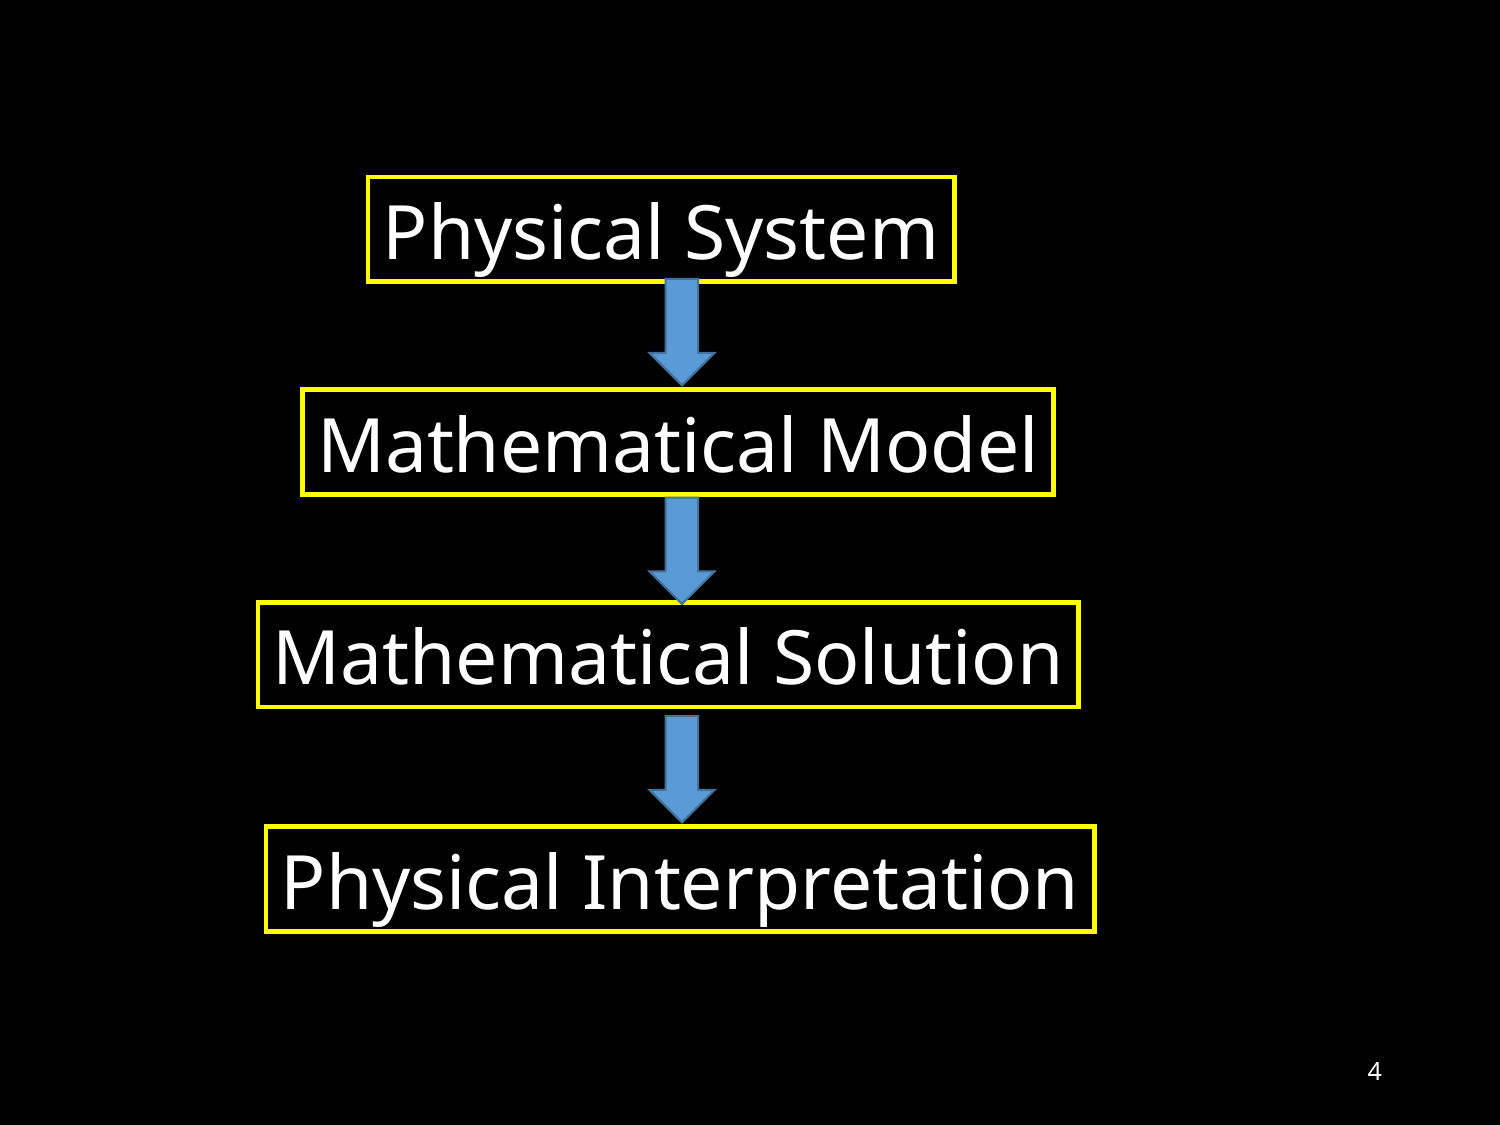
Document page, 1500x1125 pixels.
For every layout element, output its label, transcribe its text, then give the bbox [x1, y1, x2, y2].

slide_number 4 [1059, 1042, 1397, 1103]
text_box Physical Interpretation [265, 826, 1095, 932]
text_box [646, 496, 718, 606]
text_box Physical System [367, 177, 955, 282]
text_box Mathematical Solution [257, 602, 1079, 708]
text_box [646, 715, 718, 824]
text_box [646, 277, 718, 387]
text_box Mathematical Model [302, 389, 1054, 495]
